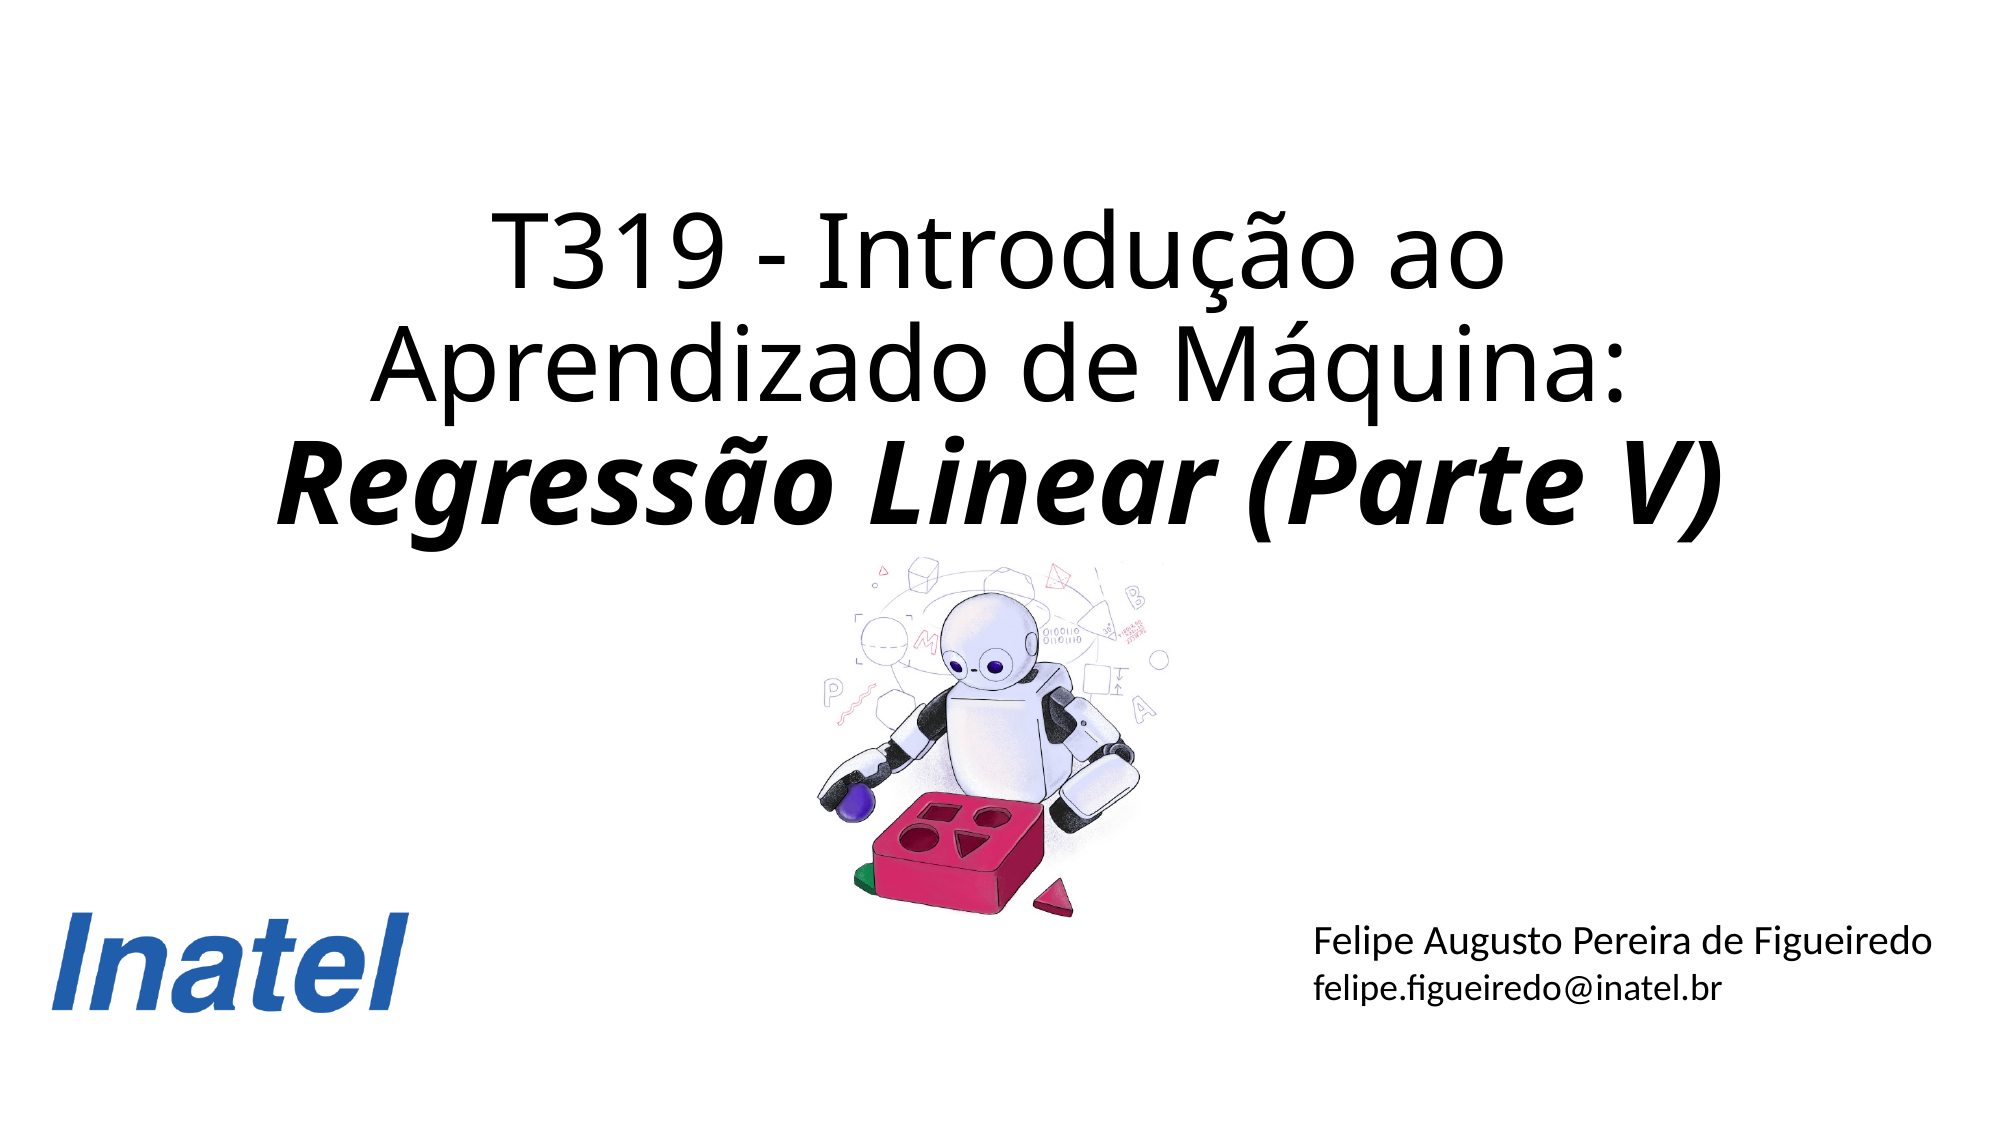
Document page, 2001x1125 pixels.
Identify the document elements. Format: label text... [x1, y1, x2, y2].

text_box Felipe Augusto Pereira de Figueiredo felipe.figueiredo@inatel.br [1298, 905, 1956, 1016]
picture [814, 557, 1186, 925]
picture [44, 906, 416, 1018]
title T319 - Introdução ao Aprendizado de Máquina: Regressão Linear (Parte V) [249, 95, 1750, 558]
